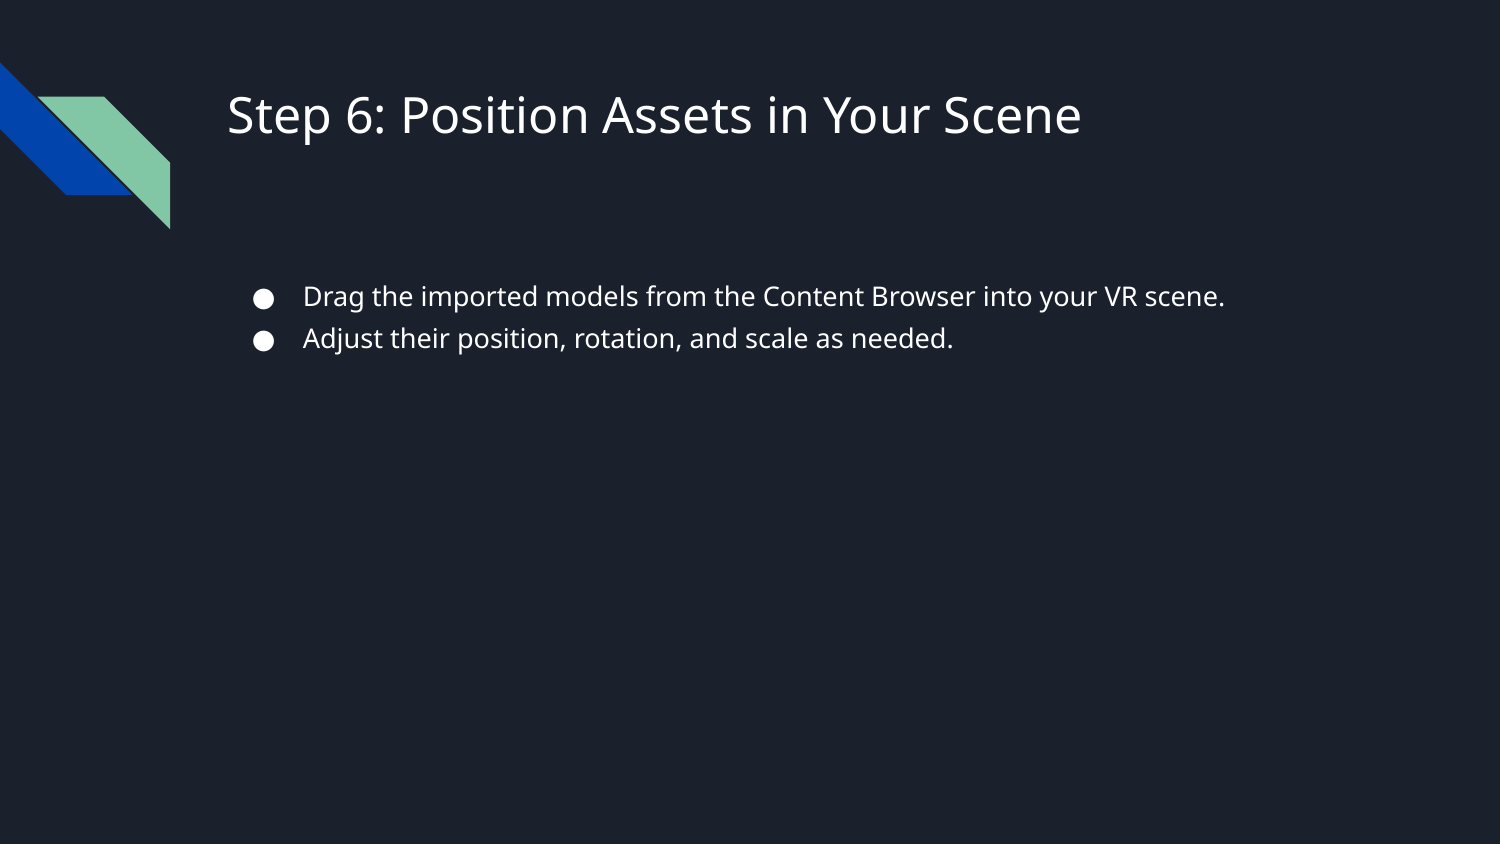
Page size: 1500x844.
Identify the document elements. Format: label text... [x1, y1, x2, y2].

list Drag the imported models from the Content Browser into your VR scene. Adjust their position, rotation, and scale as needed. [212, 257, 1368, 735]
title Step 6: Position Assets in Your Scene [212, 64, 1368, 215]
